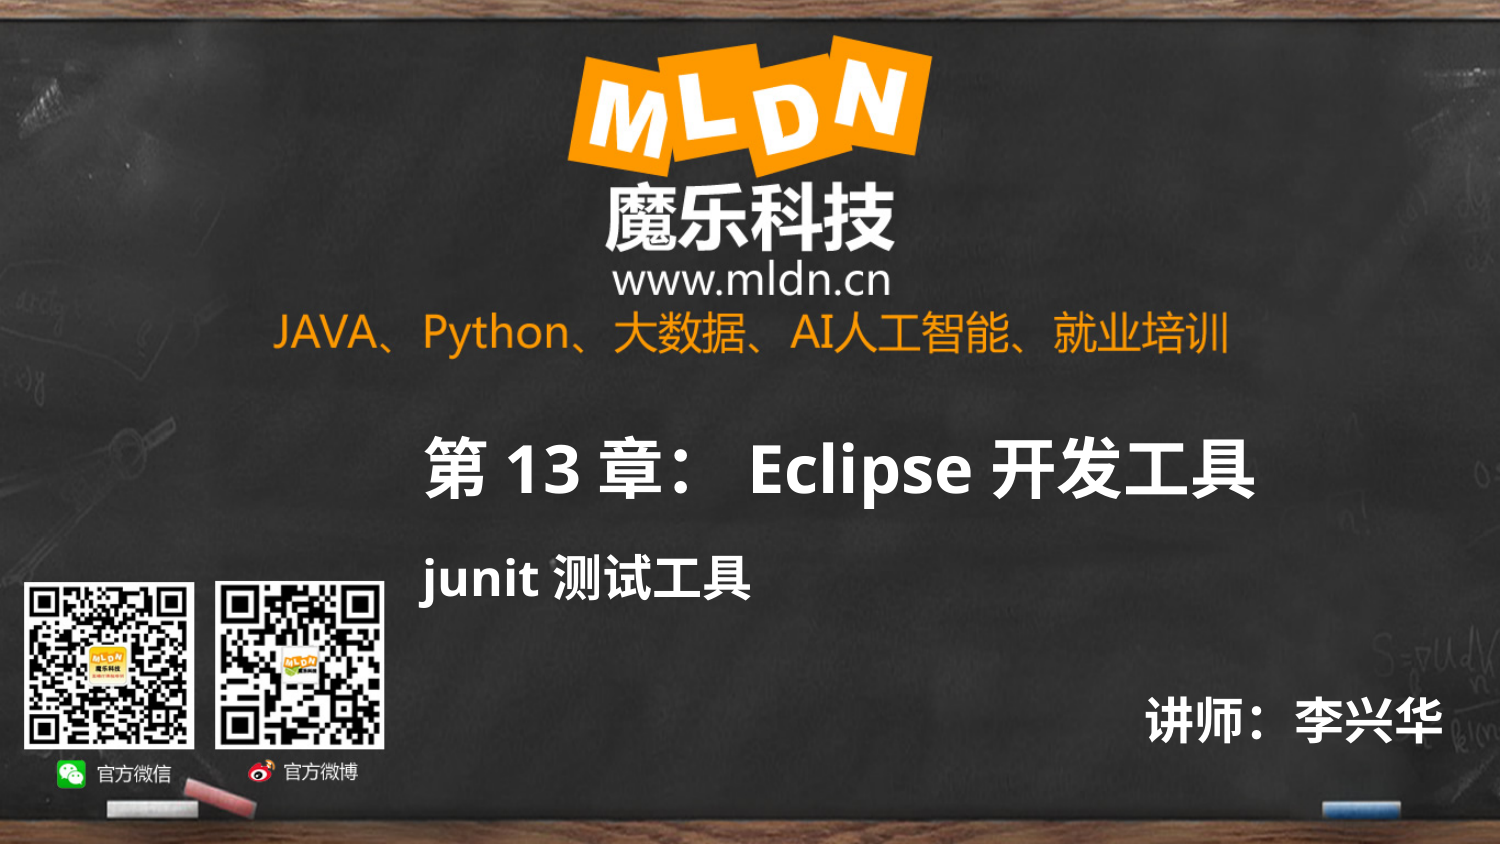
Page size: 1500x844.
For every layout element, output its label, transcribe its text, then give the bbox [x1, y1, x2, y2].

picture [0, 0, 1500, 844]
title 第13章：Eclipse开发工具 [407, 395, 1462, 538]
subtitle junit测试工具 [407, 538, 1462, 654]
